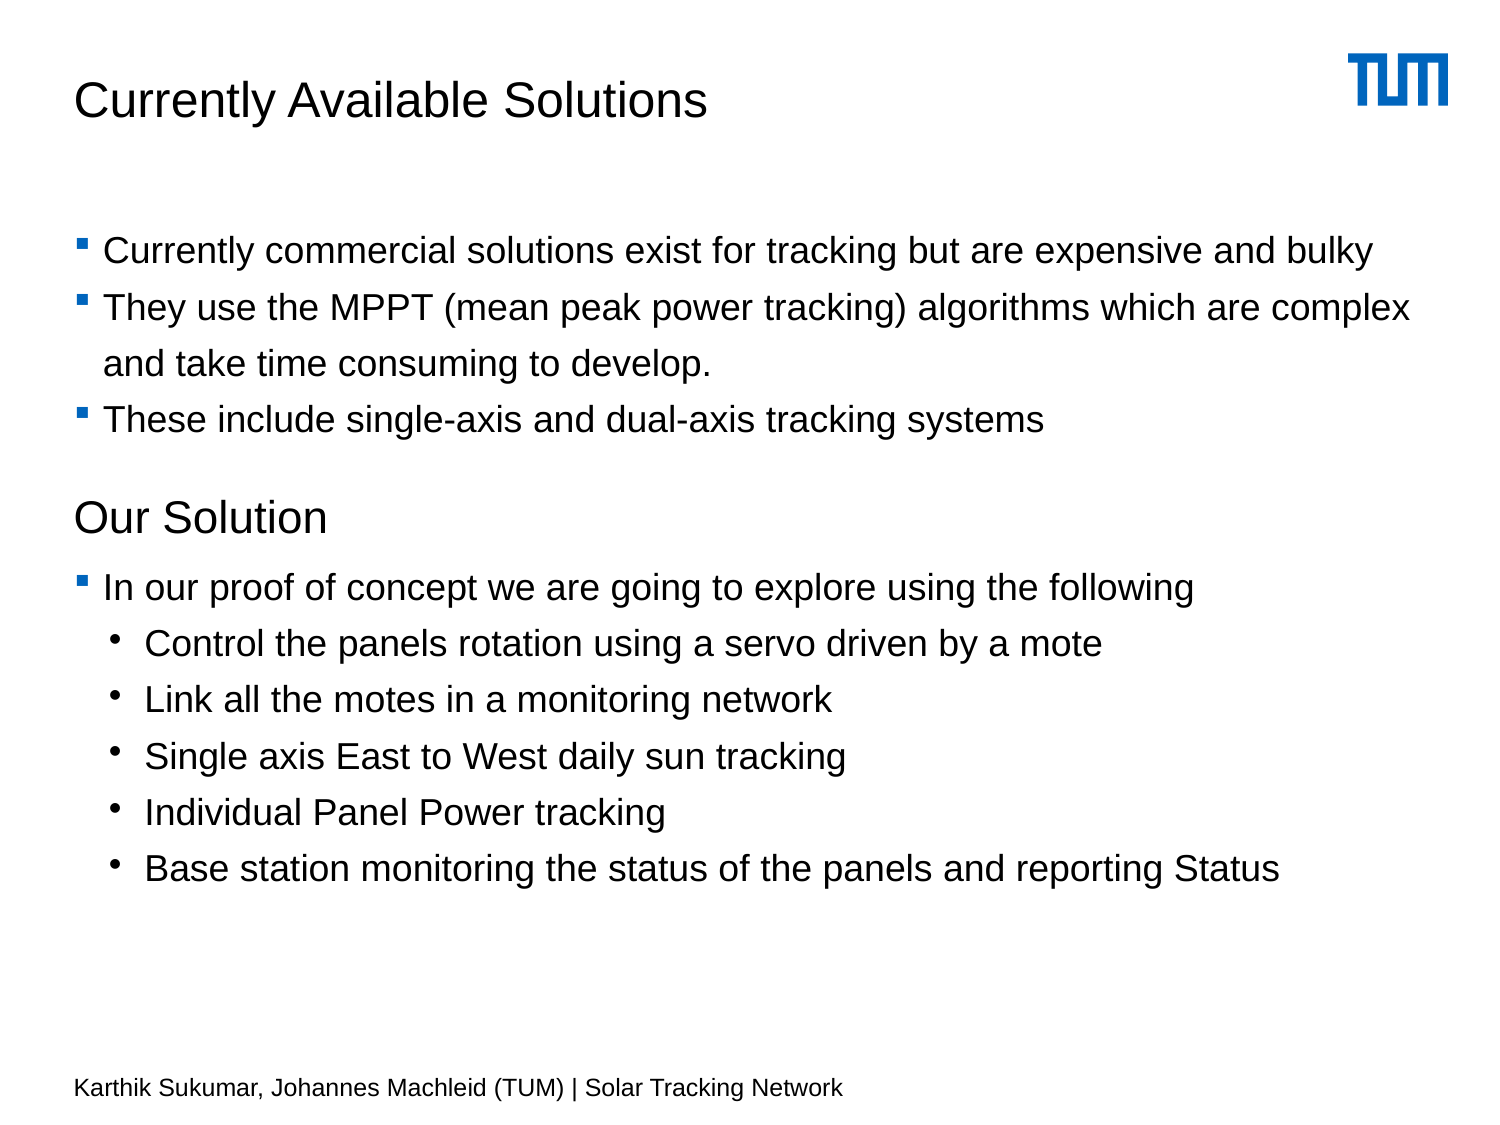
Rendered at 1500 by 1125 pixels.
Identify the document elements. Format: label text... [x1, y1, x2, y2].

text_box In our proof of concept we are going to explore using the following Control the panels rotation using a servo driven by a mote Link all the motes in a monitoring network Single axis East to West daily sun tracking Individual Panel Power tracking Base station monitoring the status of the panels and reporting Status [58, 544, 1441, 817]
text_box Currently Available Solutions [58, 60, 1235, 119]
text_box Our Solution [58, 479, 724, 544]
text_box Currently commercial solutions exist for tracking but are expensive and bulky They use the MPPT (mean peak power tracking) algorithms which are complex and take time consuming to develop. These include single-axis and dual-axis tracking systems [58, 207, 1441, 480]
